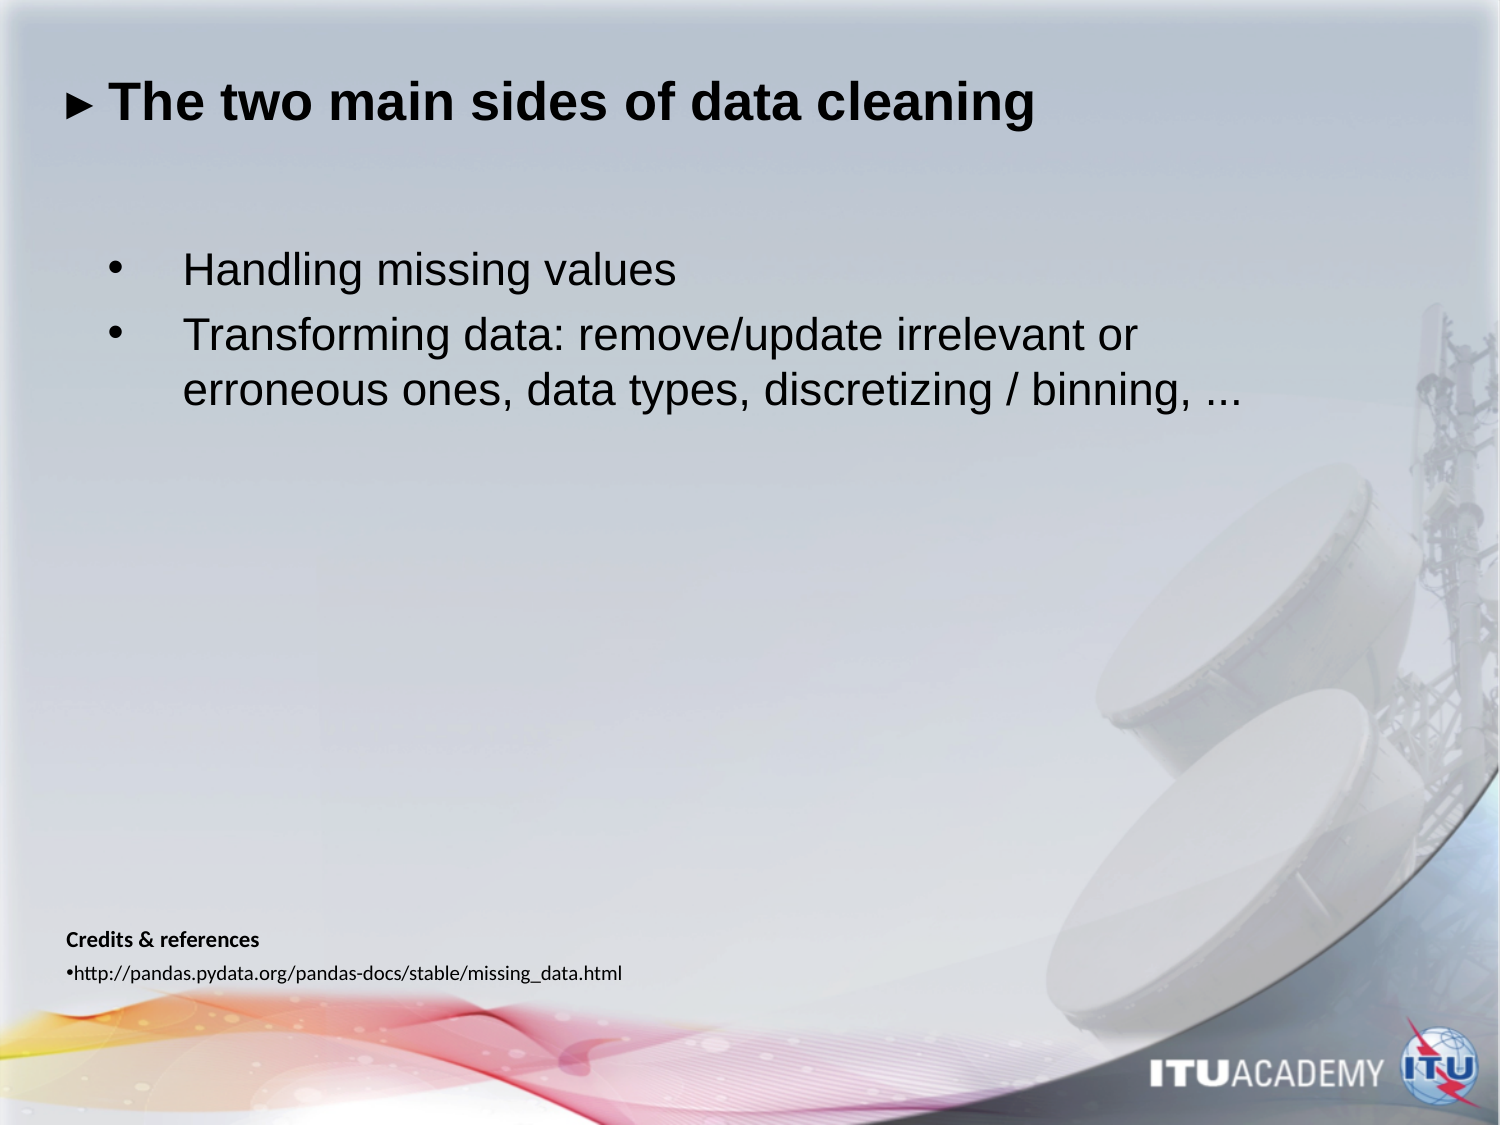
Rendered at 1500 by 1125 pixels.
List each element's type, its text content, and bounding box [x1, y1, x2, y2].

picture [0, 0, 1500, 1125]
list Handling missing values Transforming data: remove/update irrelevant or erroneous ones, data types, discretizing / binning, ... [99, 231, 1342, 776]
list Credits & references [58, 916, 308, 965]
text_box http://pandas.pydata.org/pandas-docs/stable/missing_data.html [59, 952, 1093, 1103]
title ▸ The two main sides of data cleaning [58, 58, 1410, 174]
